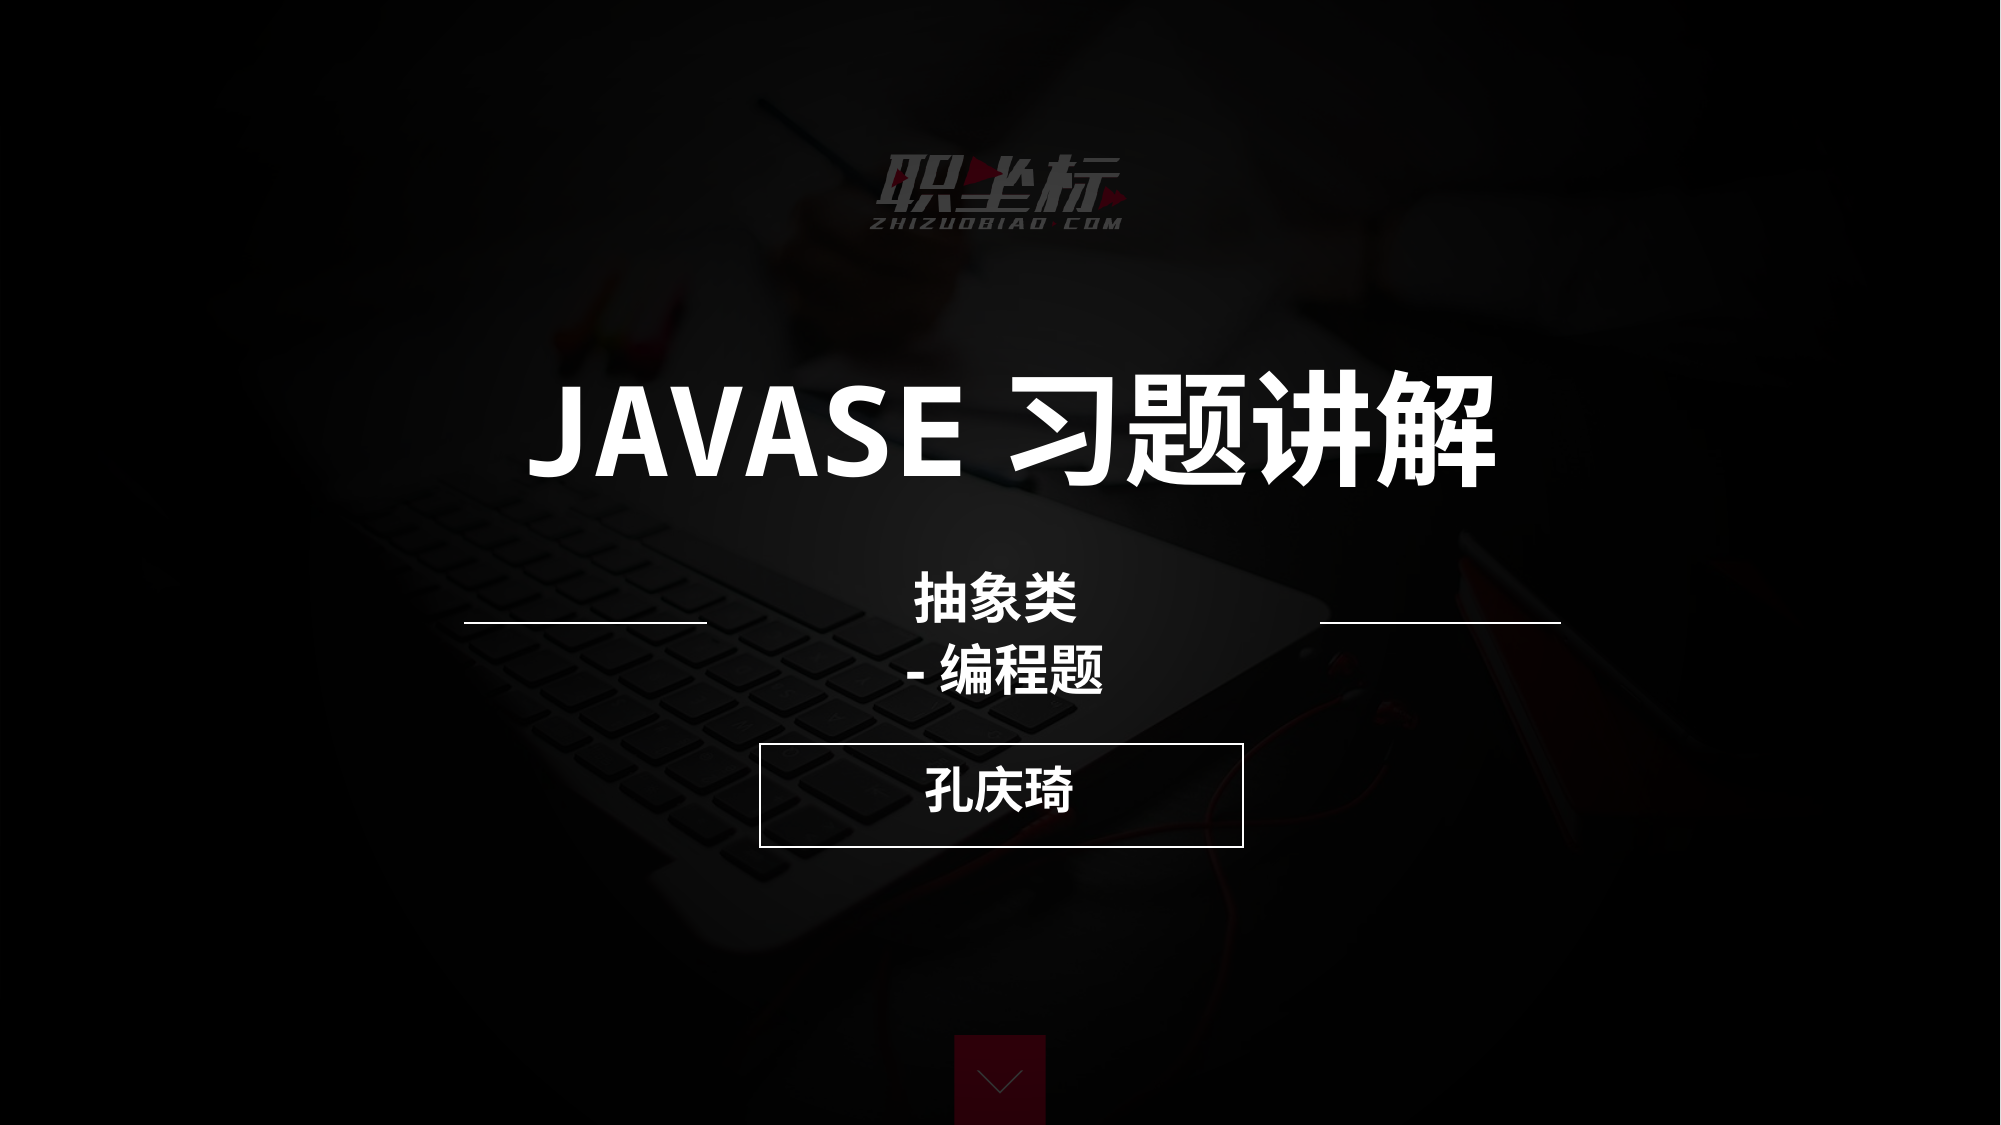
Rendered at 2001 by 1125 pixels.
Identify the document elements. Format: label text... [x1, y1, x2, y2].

list 孔庆琦 [801, 757, 1198, 834]
list 抽象类 -编程题 [743, 564, 1261, 713]
list JAVASE习题讲解 [404, 360, 1615, 519]
picture [853, 126, 1147, 252]
